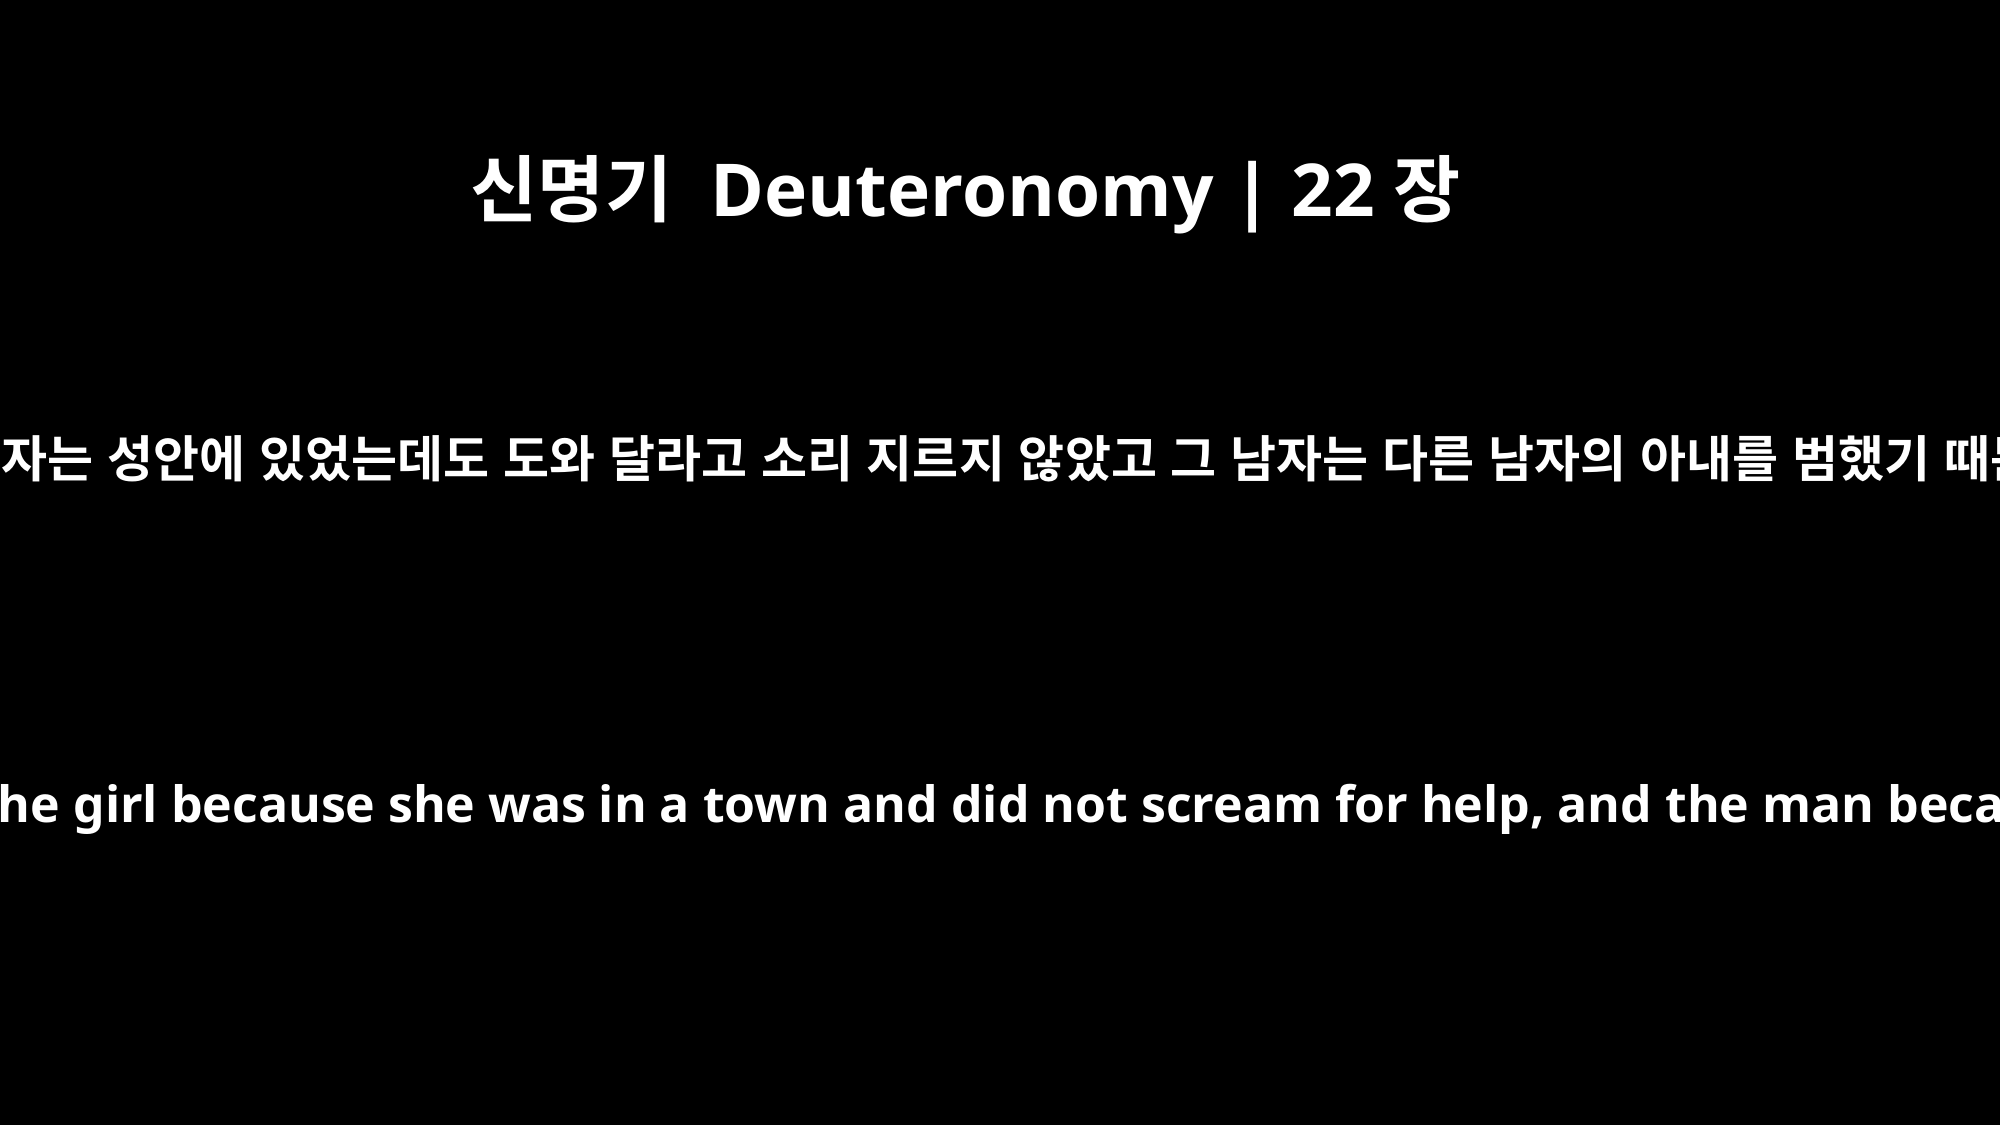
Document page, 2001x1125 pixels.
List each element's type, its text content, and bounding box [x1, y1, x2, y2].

text_box you shall take both of them to the gate of that town and stone them to death -- the girl because she was in a town and did not scream for help, and the man because he violated another man's wife. You must purge the evil from among you. [0, 764, 2000, 900]
text_box 24 너는 그들 모두를 그 성문 앞으로 데려가 돌로 쳐 죽여라. 그 여자는 성안에 있었는데도 도와 달라고 소리 지르지 않았고 그 남자는 다른 남자의 아내를 범했기 때문이다. 너는 그 악한 사람들을 너희 가운데서 제거하여라. [0, 359, 2000, 495]
text_box 신명기 Deuteronomy | 22장 [456, 136, 1476, 239]
